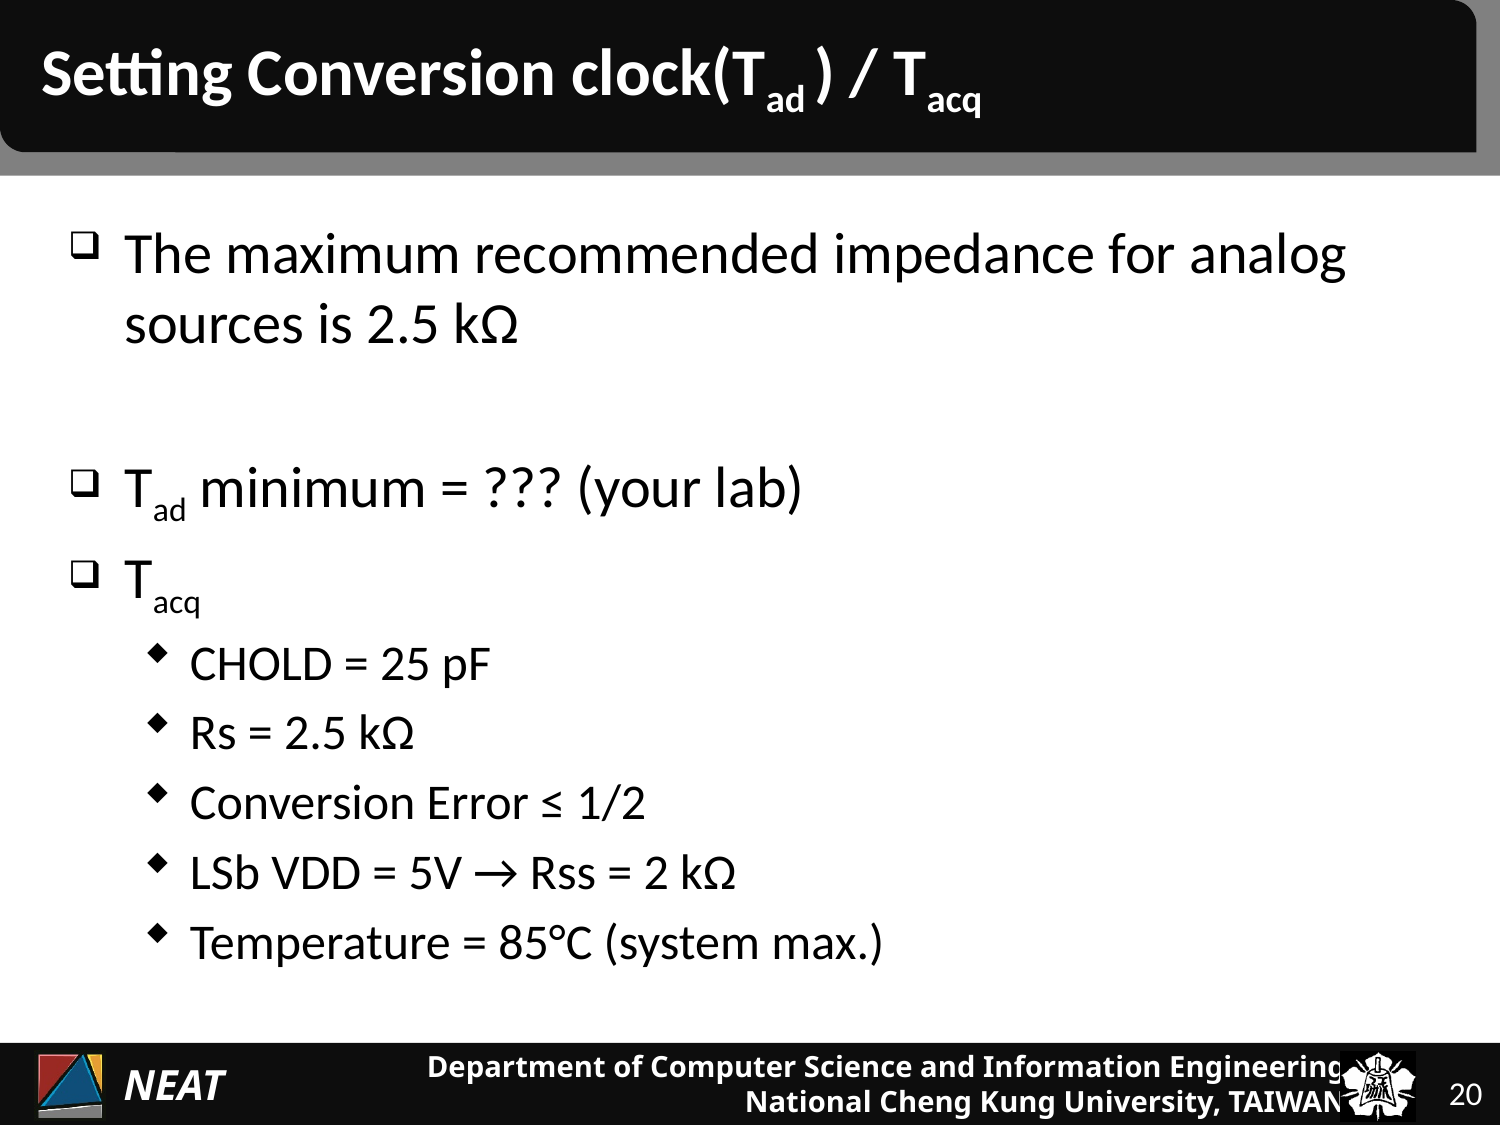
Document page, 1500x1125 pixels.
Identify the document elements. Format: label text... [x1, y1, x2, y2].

picture [1340, 1051, 1416, 1122]
picture [34, 1050, 106, 1121]
title Setting Conversion clock(Tad ) / Tacq [26, 0, 1376, 149]
list The maximum recommended impedance for analog sources is 2.5 kΩ Tad minimum = ??? (your lab) Tacq CHOLD = 25 pF Rs = 2.5 kΩ Conversion Error ≤ 1/2 LSb VDD = 5V → Rss = 2 kΩ Temperature = 85°C (system max.) [53, 208, 1459, 1005]
